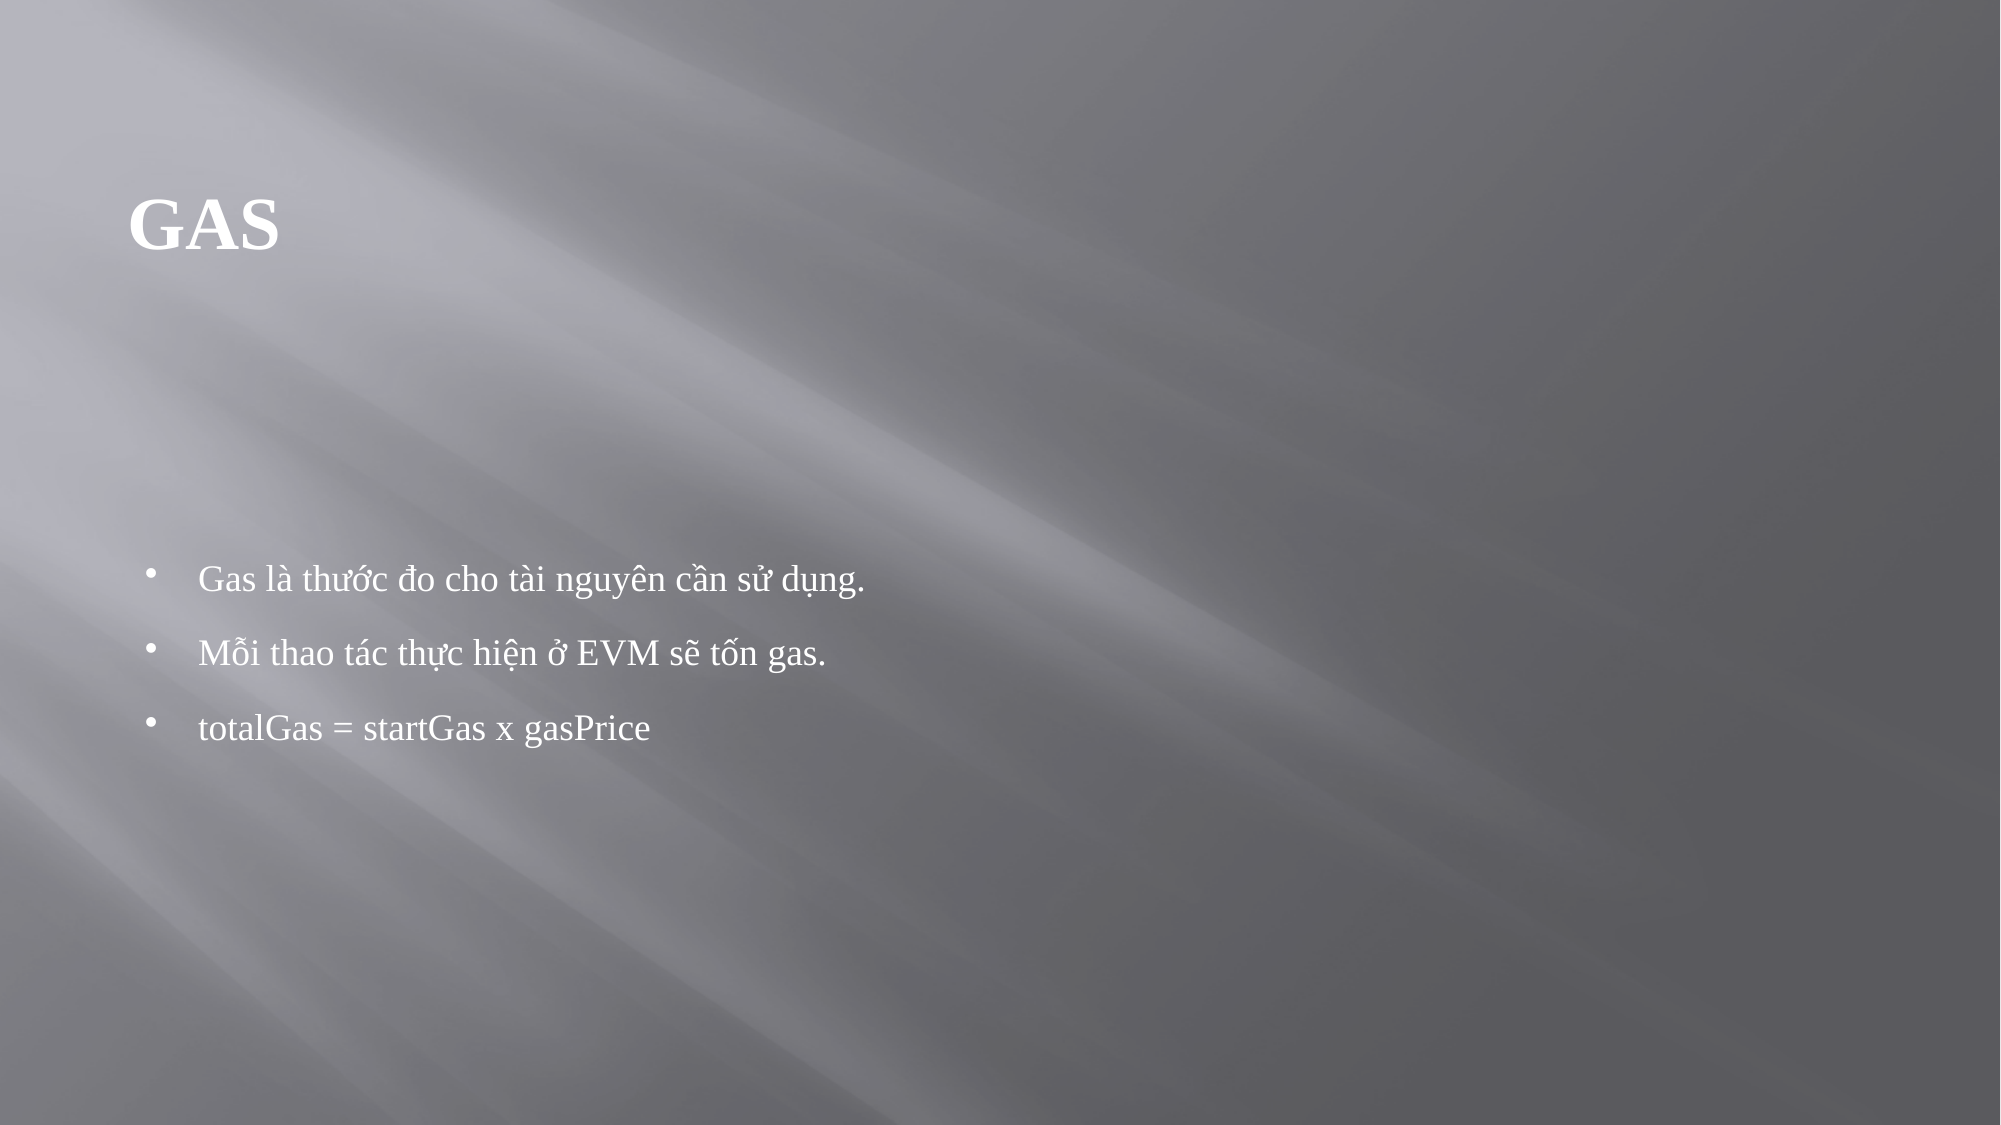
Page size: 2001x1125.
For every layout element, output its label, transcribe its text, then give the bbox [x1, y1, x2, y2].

text_box Gas là thước đo cho tài nguyên cần sử dụng. Mỗi thao tác thực hiện ở EVM sẽ tốn gas. totalGas = startGas x gasPrice [112, 351, 1775, 950]
text_box Gas [112, 99, 1775, 339]
